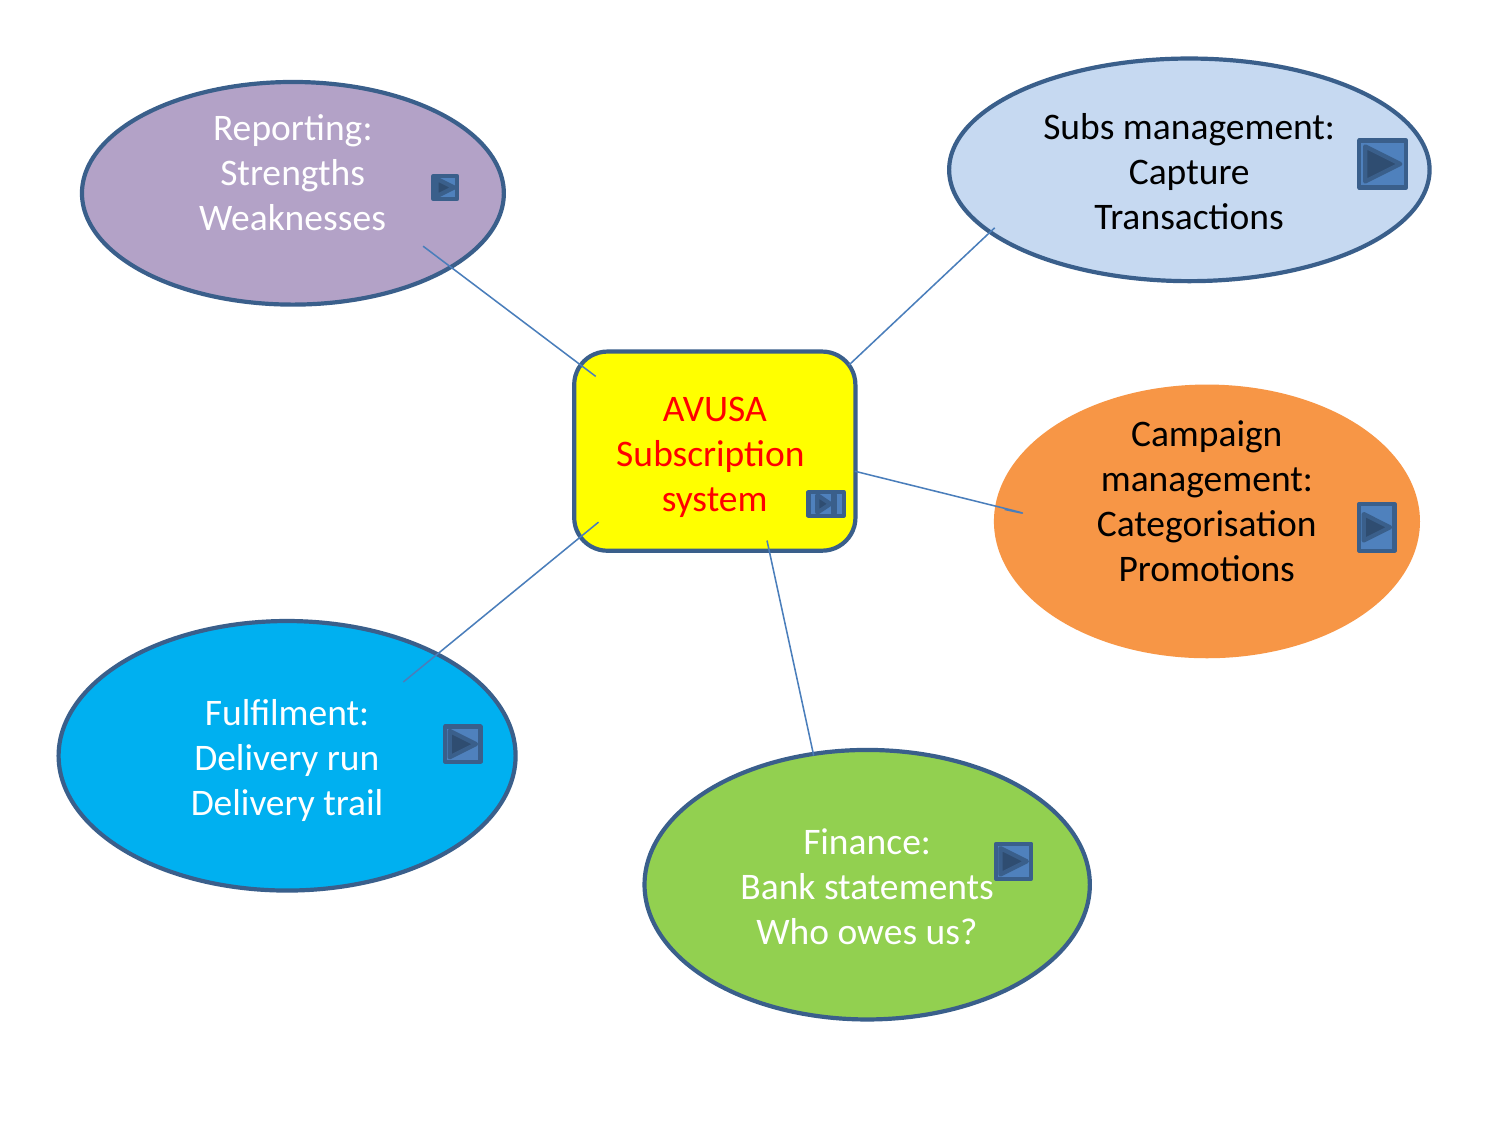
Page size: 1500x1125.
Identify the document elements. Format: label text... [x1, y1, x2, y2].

text_box [806, 490, 846, 518]
text_box [766, 540, 815, 756]
text_box [848, 227, 996, 366]
text_box [402, 521, 600, 683]
text_box Subs management: Capture Transactions [947, 56, 1432, 284]
text_box [422, 245, 597, 378]
text_box Reporting: Strengths Weaknesses [79, 79, 506, 307]
text_box [1357, 138, 1408, 190]
text_box [1357, 502, 1397, 553]
text_box [854, 470, 1024, 514]
text_box [994, 842, 1033, 881]
text_box AVUSA Subscription system [572, 349, 858, 553]
text_box Finance: Bank statements Who owes us? [642, 747, 1092, 1022]
text_box Fulfilment: Delivery run Delivery trail [56, 618, 518, 893]
text_box Campaign management: Categorisation Promotions [993, 384, 1421, 659]
text_box [443, 724, 483, 764]
text_box [431, 174, 459, 201]
